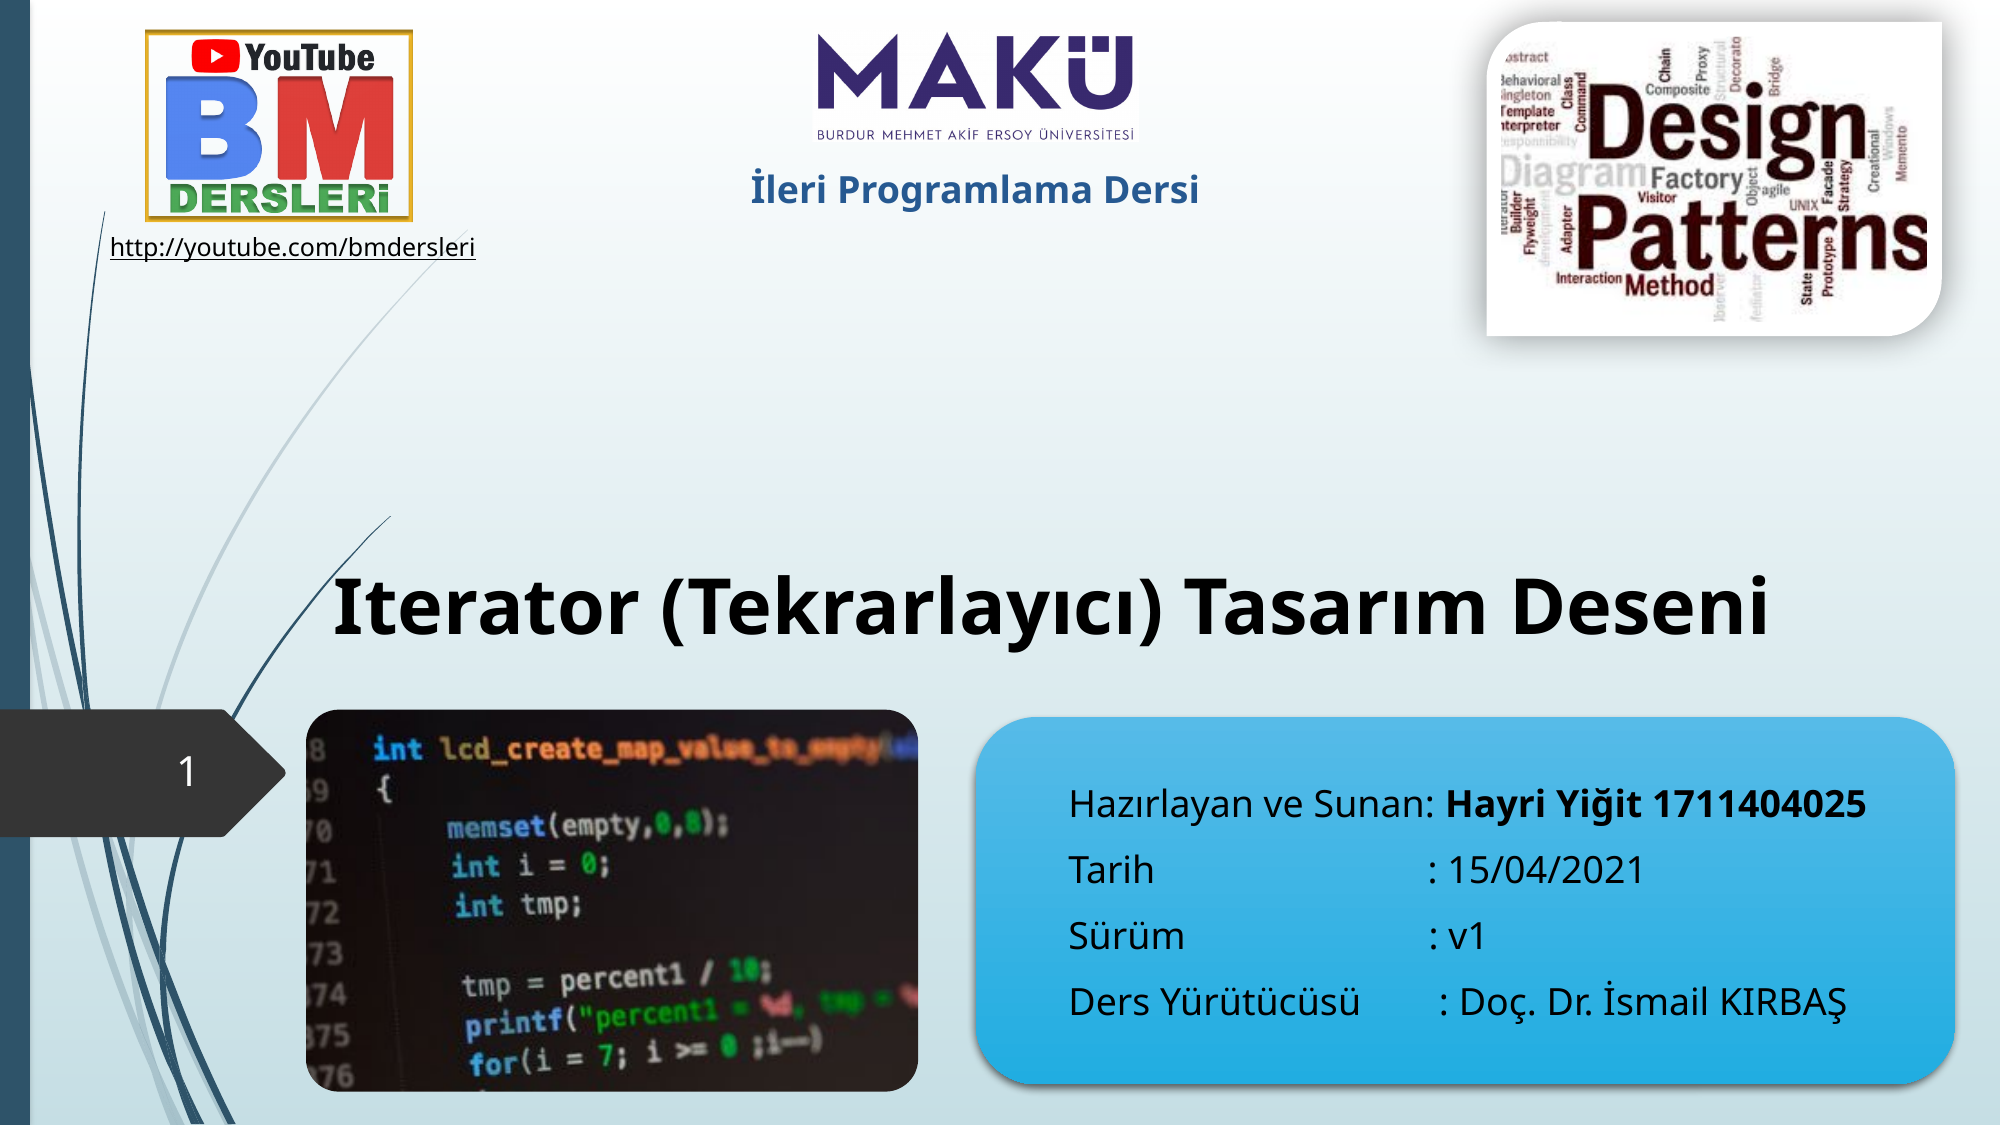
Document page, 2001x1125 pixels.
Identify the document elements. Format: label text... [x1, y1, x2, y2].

title Iterator (Tekrarlayıcı) Tasarım Deseni [252, 511, 1855, 658]
text_box [975, 716, 1956, 1085]
picture [811, 29, 1140, 142]
text_box Hazırlayan ve Sunan: Hayri Yiğit 1711404025 Tarih : 15/04/2021 Sürüm : v1 Ders Yürütücüsü : Doç. Dr. İsmail KIRBAŞ [1053, 772, 1956, 1104]
text_box http://youtube.com/bmdersleri [65, 224, 521, 274]
slide_number 1 [87, 743, 216, 803]
text_box İleri Programlama Dersi [632, 158, 1319, 344]
picture [1493, 29, 1935, 330]
picture [305, 709, 919, 1092]
picture [132, 0, 425, 260]
